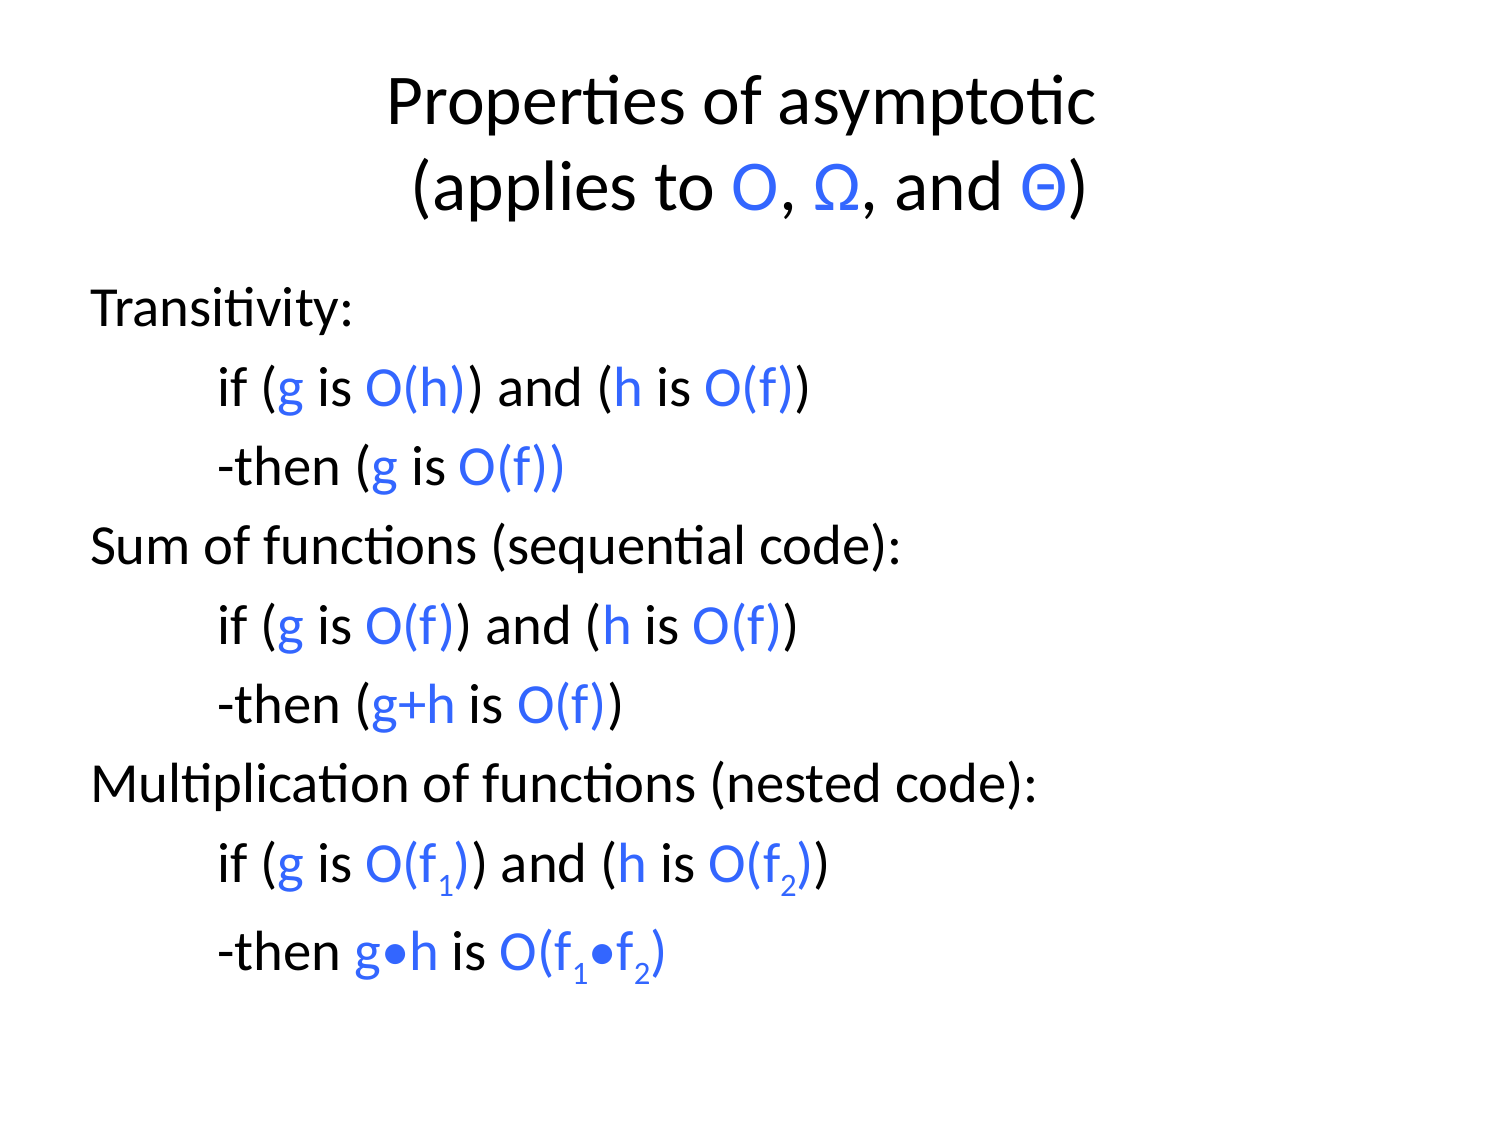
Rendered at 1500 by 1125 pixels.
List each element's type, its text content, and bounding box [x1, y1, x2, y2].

list Transitivity: if (g is O(h)) and (h is O(f)) -then (g is O(f)) Sum of functions (sequential code): if (g is O(f)) and (h is O(f)) -then (g+h is O(f)) Multiplication of functions (nested code): if (g is O(f1)) and (h is O(f2)) -then g•h is O(f1•f2) [75, 262, 1425, 1005]
title Properties of asymptotic (applies to O, Ω, and Θ) [75, 45, 1425, 233]
